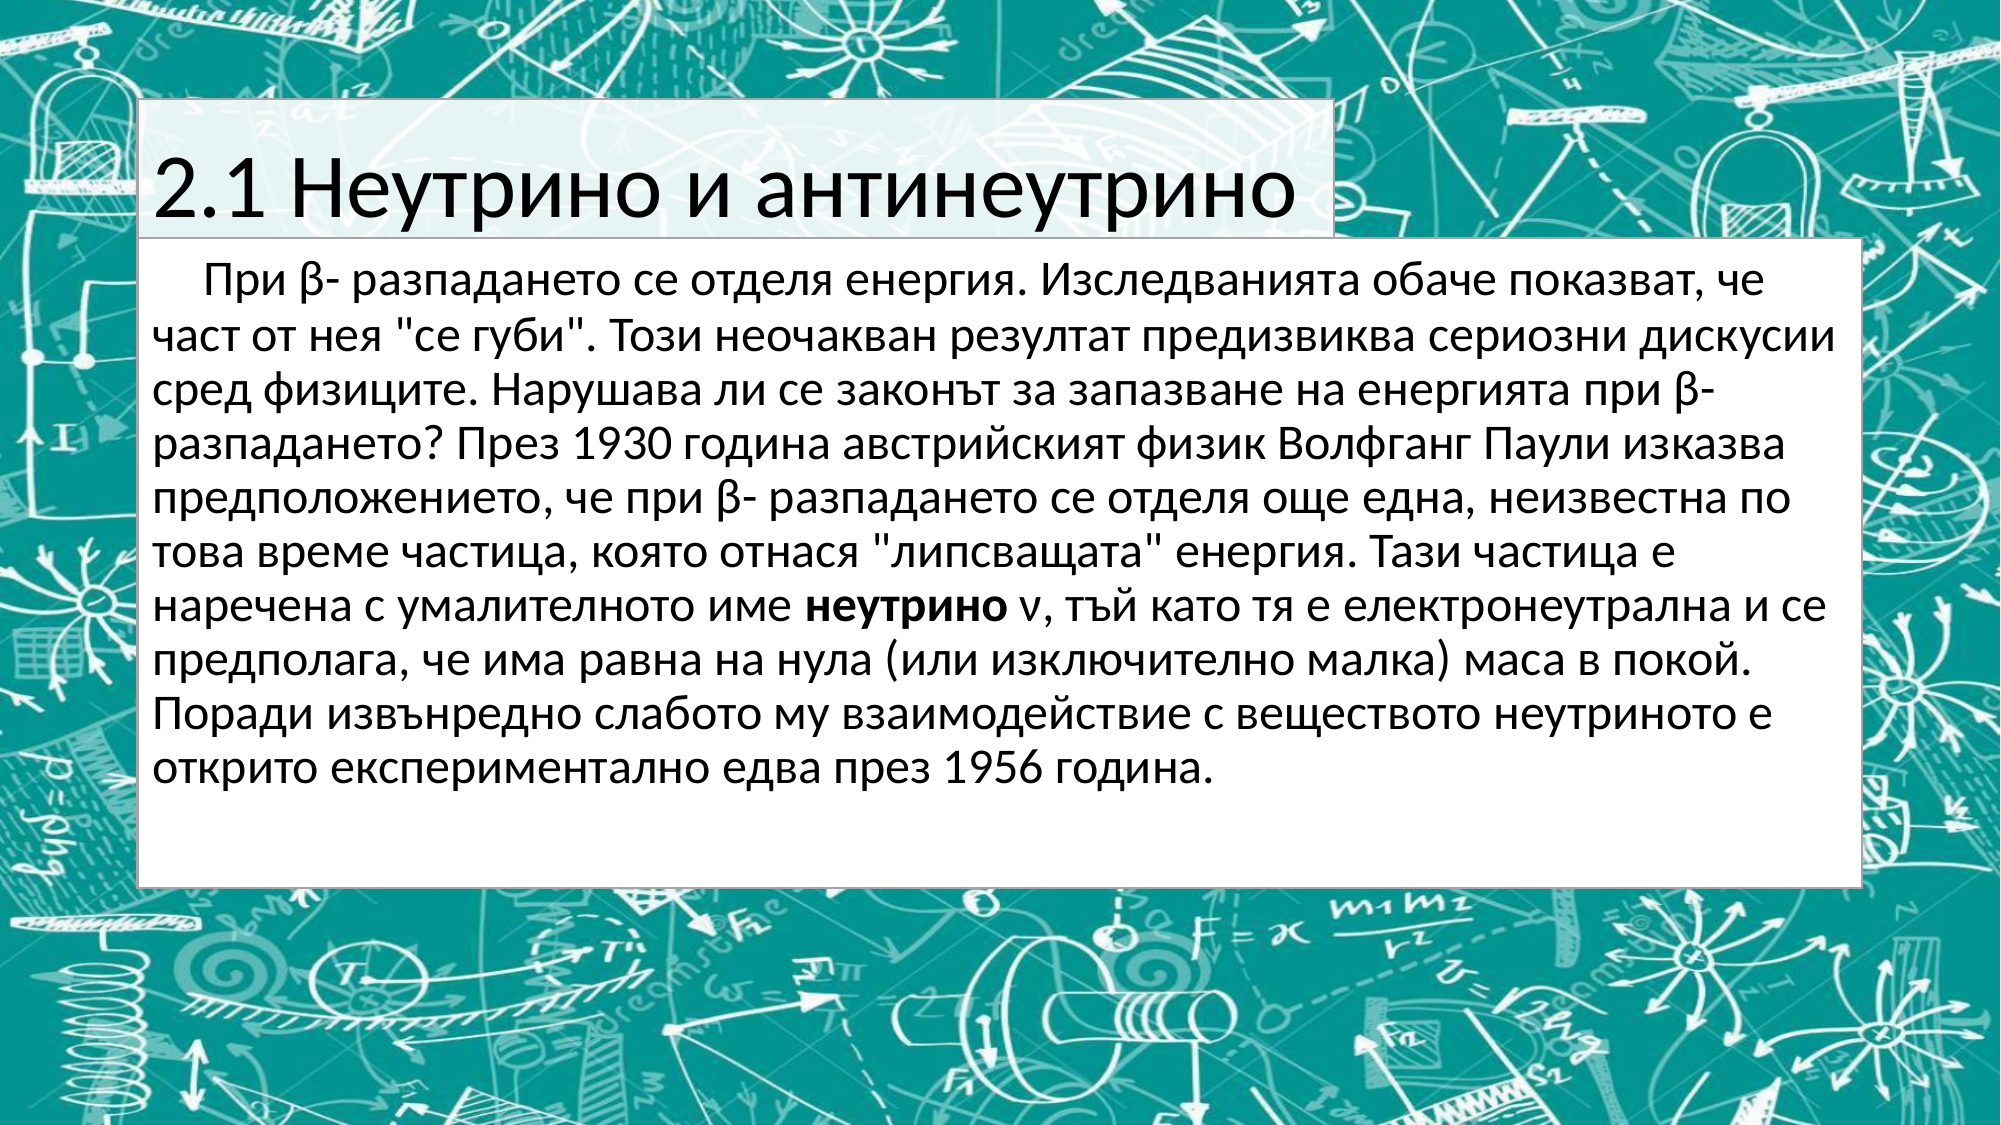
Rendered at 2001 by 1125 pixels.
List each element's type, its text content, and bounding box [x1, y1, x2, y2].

picture [0, 0, 2001, 1125]
list При β- разпадането се отделя енергия. Изследванията обаче показват, че част от нея "се губи". Този неочакван резултат предизвиква сериозни дискусии сред физиците. Нарушава ли се законът за запазване на енергията при β- разпадането? През 1930 година австрийският физик Волфганг Паули изказва предположението, че при β- разпадането се отделя още една, неизвестна по това време частица, която отнася "липсващата" енергия. Тази частица е наречена с умалителното име неутрино ν, тъй като тя е електронеутрална и се предполага, че има равна на нула (или изключително малка) маса в покой. Поради извънредно слабото му взаимодействие с веществото неутриното е открито експериментално едва през 1956 година. [136, 237, 1863, 889]
title 2.1 Неутрино и антинеутрино [136, 98, 1335, 237]
